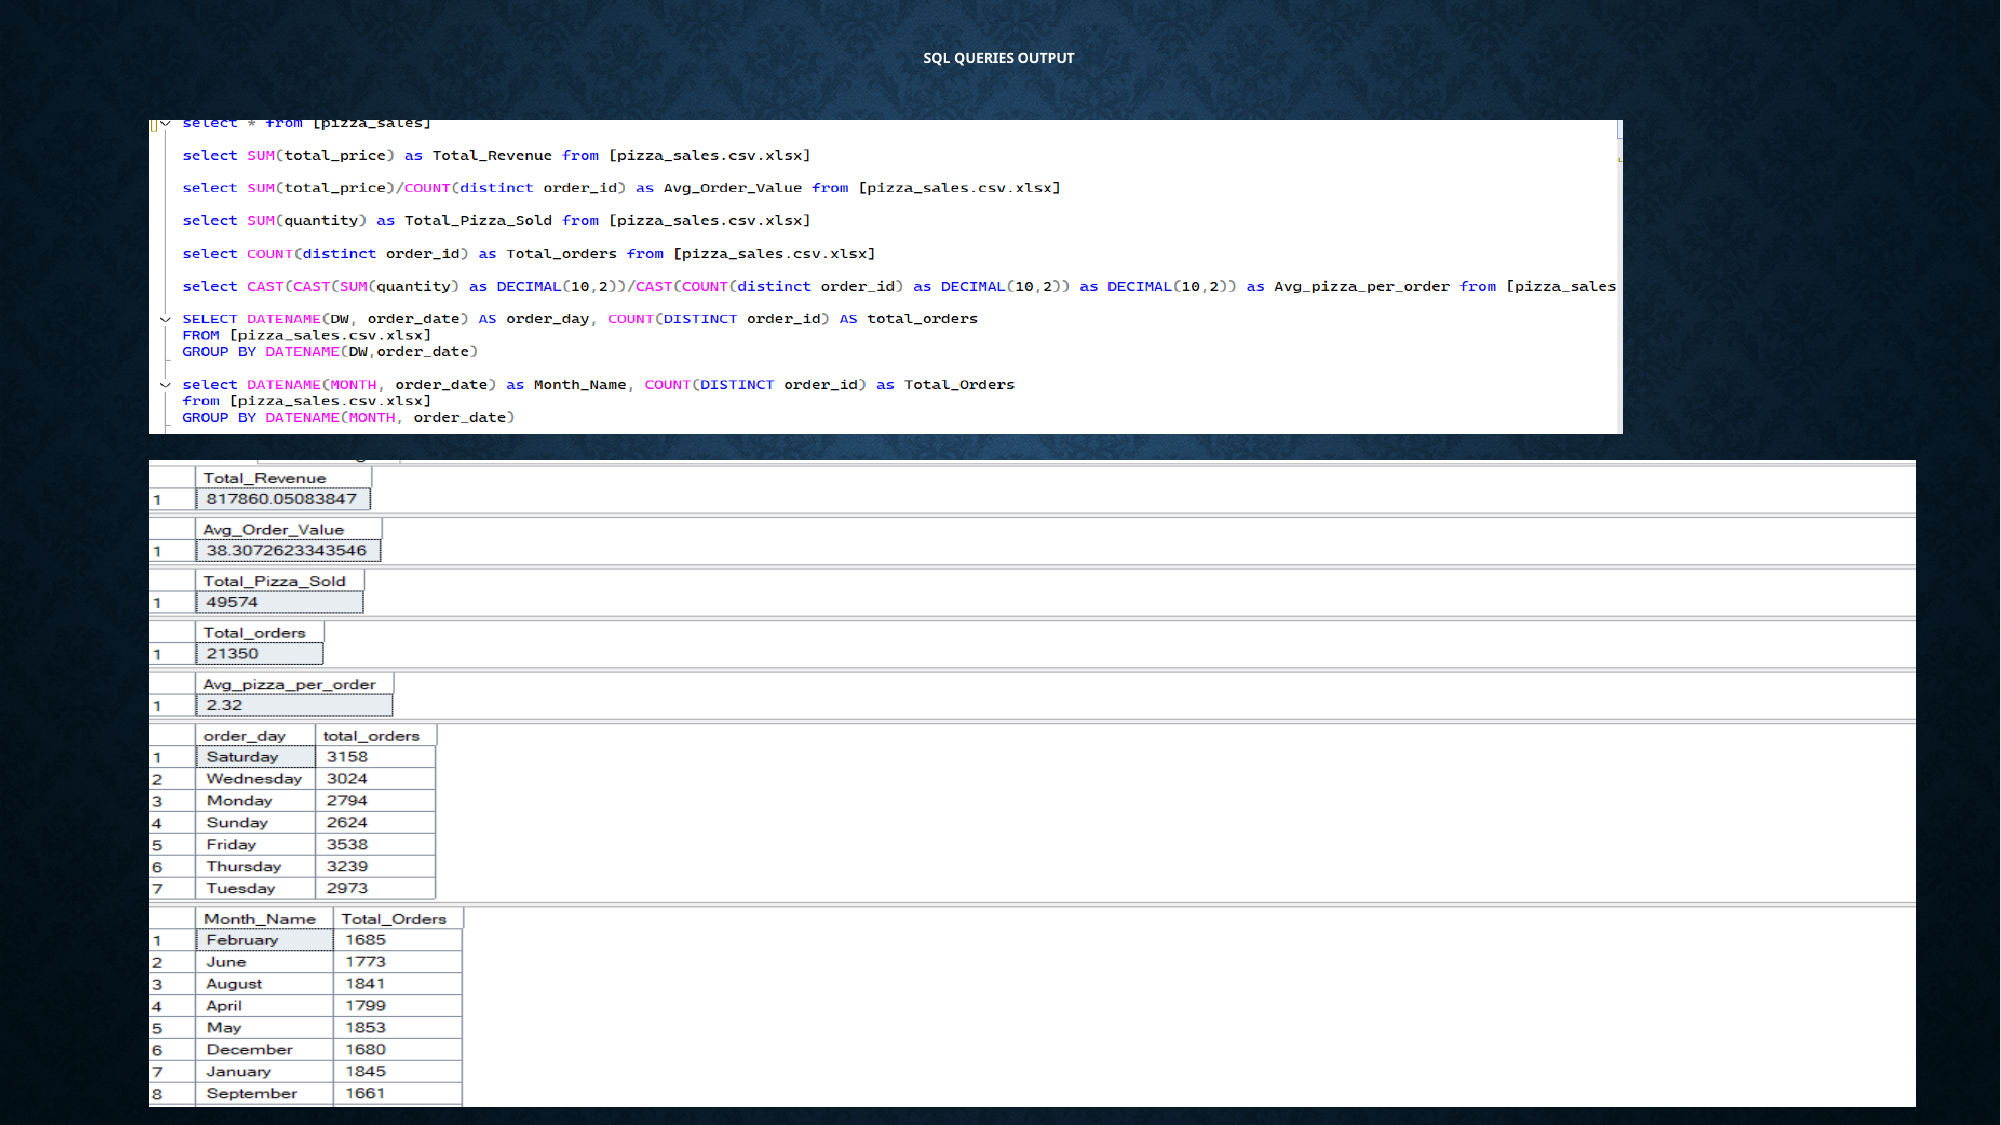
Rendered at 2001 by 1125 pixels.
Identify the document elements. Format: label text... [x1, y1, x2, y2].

title Sql queries output [149, 43, 1849, 75]
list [149, 119, 1624, 435]
picture [149, 460, 1917, 1107]
